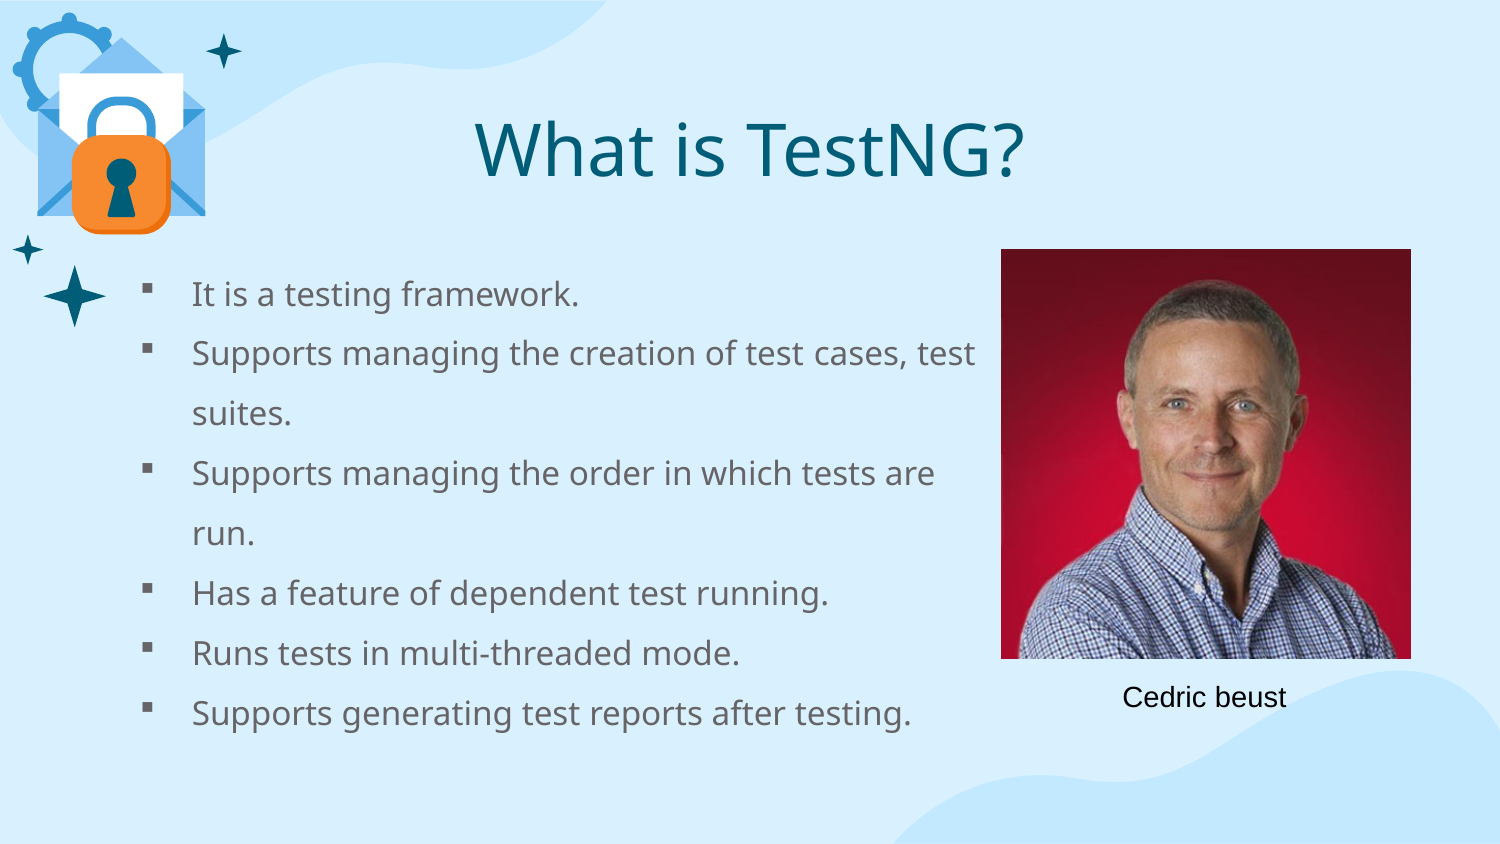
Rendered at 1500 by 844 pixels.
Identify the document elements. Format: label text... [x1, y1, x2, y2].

subtitle It is a testing framework. Supports managing the creation of test cases, test suites. Supports managing the order in which tests are run. Has a feature of dependent test running. Runs tests in multi-threaded mode. Supports generating test reports after testing. [101, 237, 1002, 697]
picture [1000, 249, 1411, 660]
title What is TestNG? [246, 88, 1382, 200]
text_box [12, 12, 243, 328]
text_box Cedric beust [1107, 670, 1305, 721]
